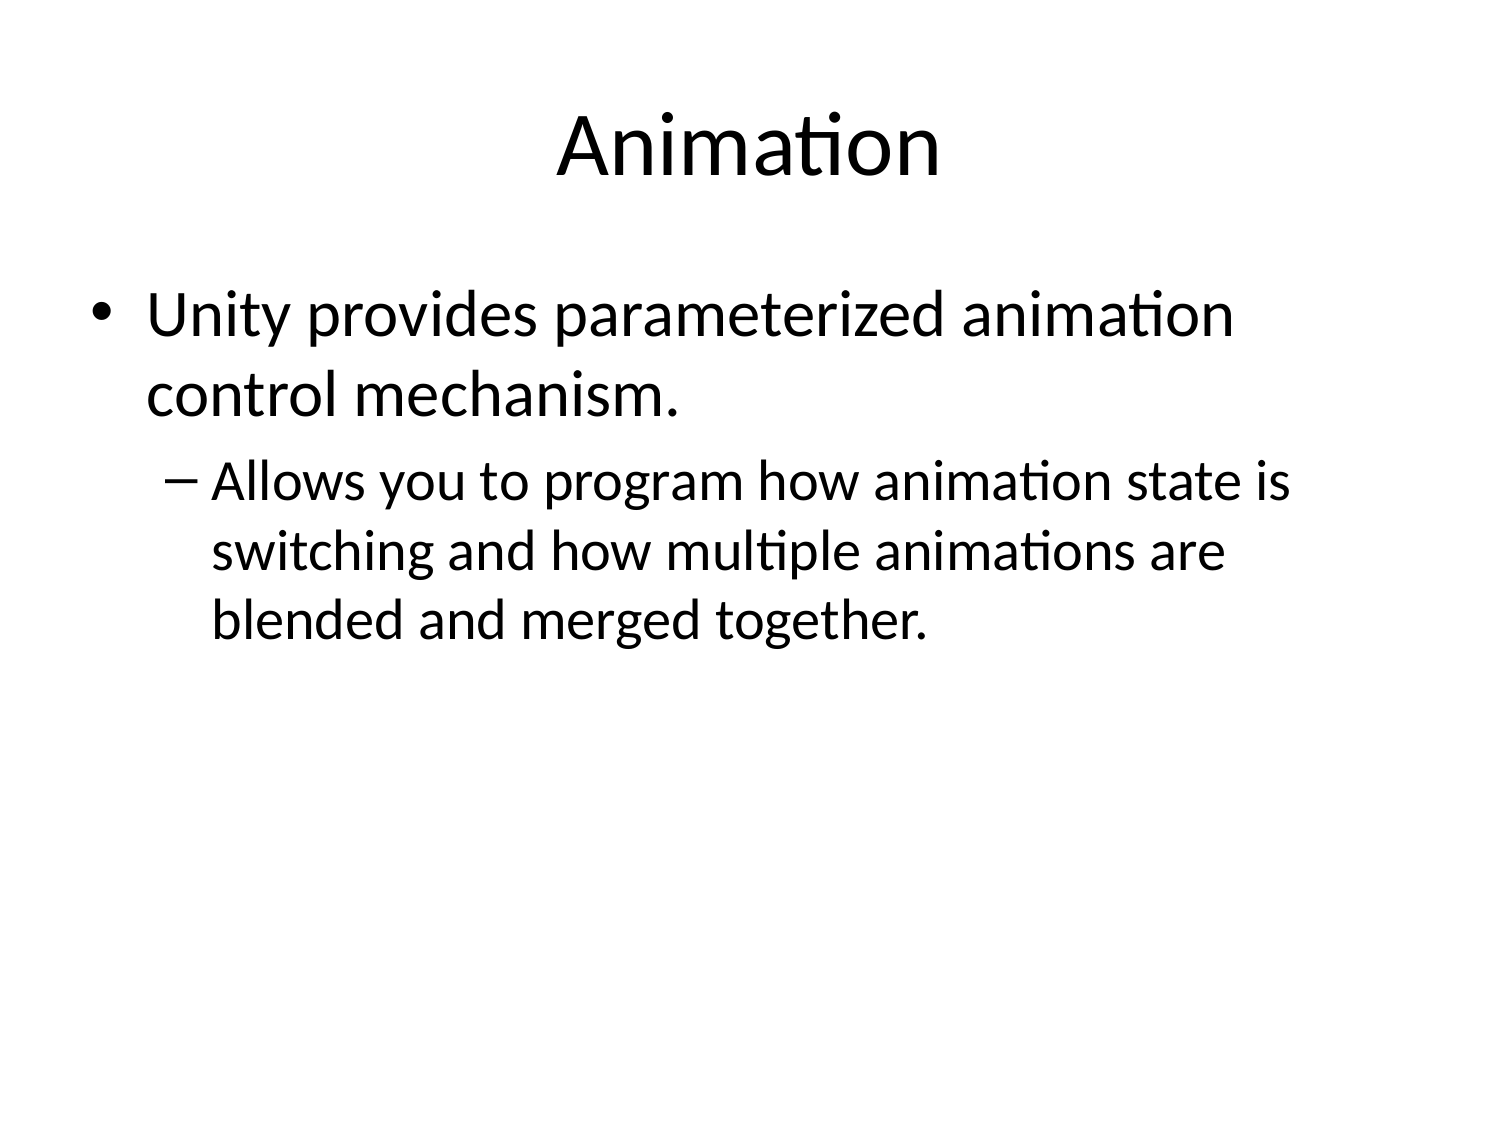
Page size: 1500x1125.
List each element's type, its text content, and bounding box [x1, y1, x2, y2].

list Unity provides parameterized animation control mechanism. Allows you to program how animation state is switching and how multiple animations are blended and merged together. [75, 262, 1425, 1005]
title Animation [75, 45, 1425, 233]
